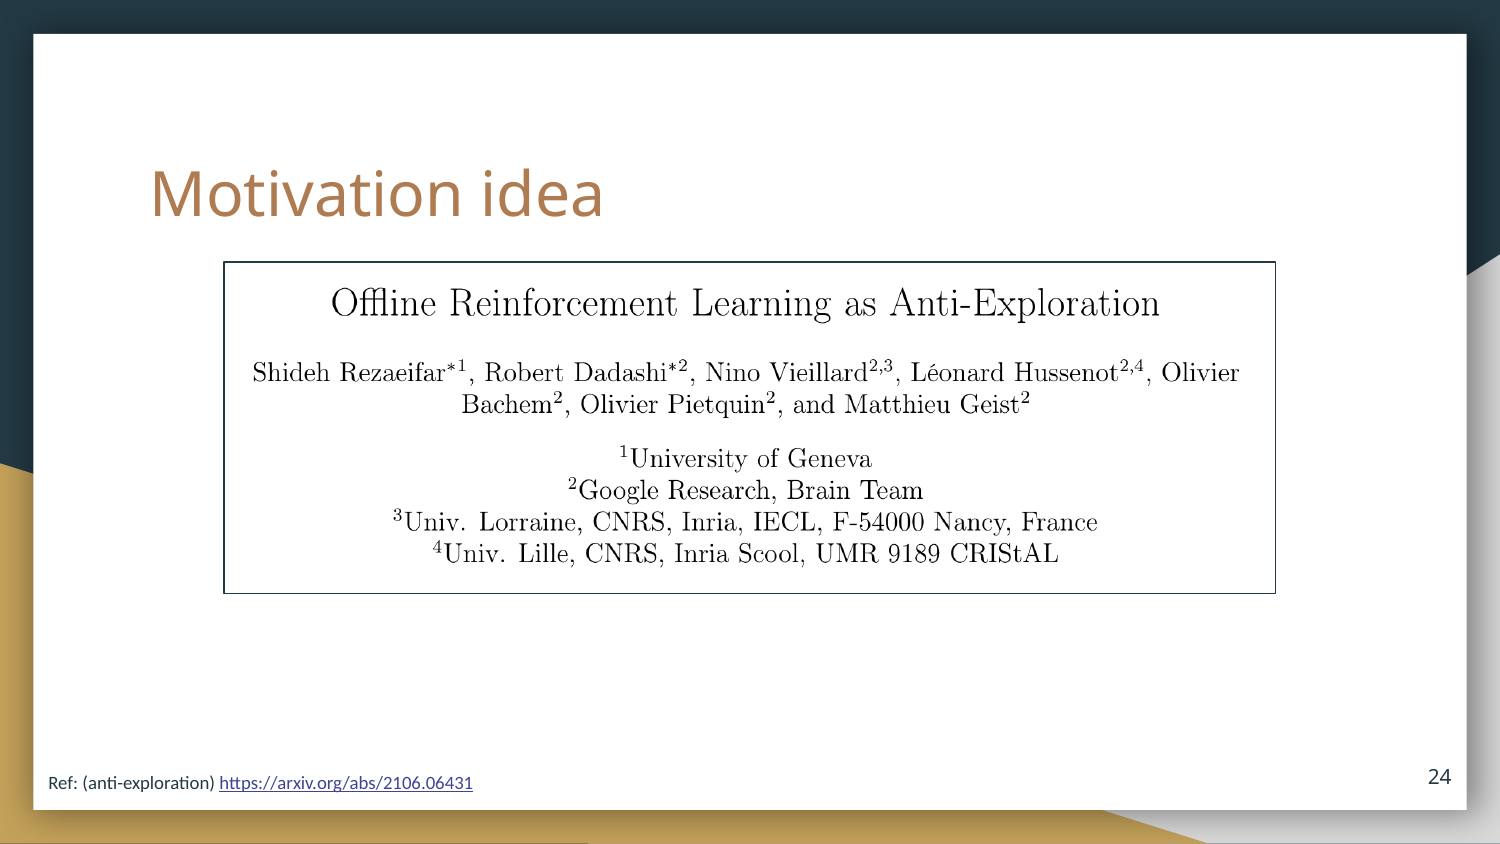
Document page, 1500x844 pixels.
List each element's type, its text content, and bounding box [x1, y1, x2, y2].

text_box Ref: (anti-exploration) https://arxiv.org/abs/2106.06431 [33, 756, 543, 800]
title Motivation idea [134, 138, 1366, 296]
picture [224, 262, 1276, 594]
slide_number ‹#› [1376, 745, 1467, 810]
